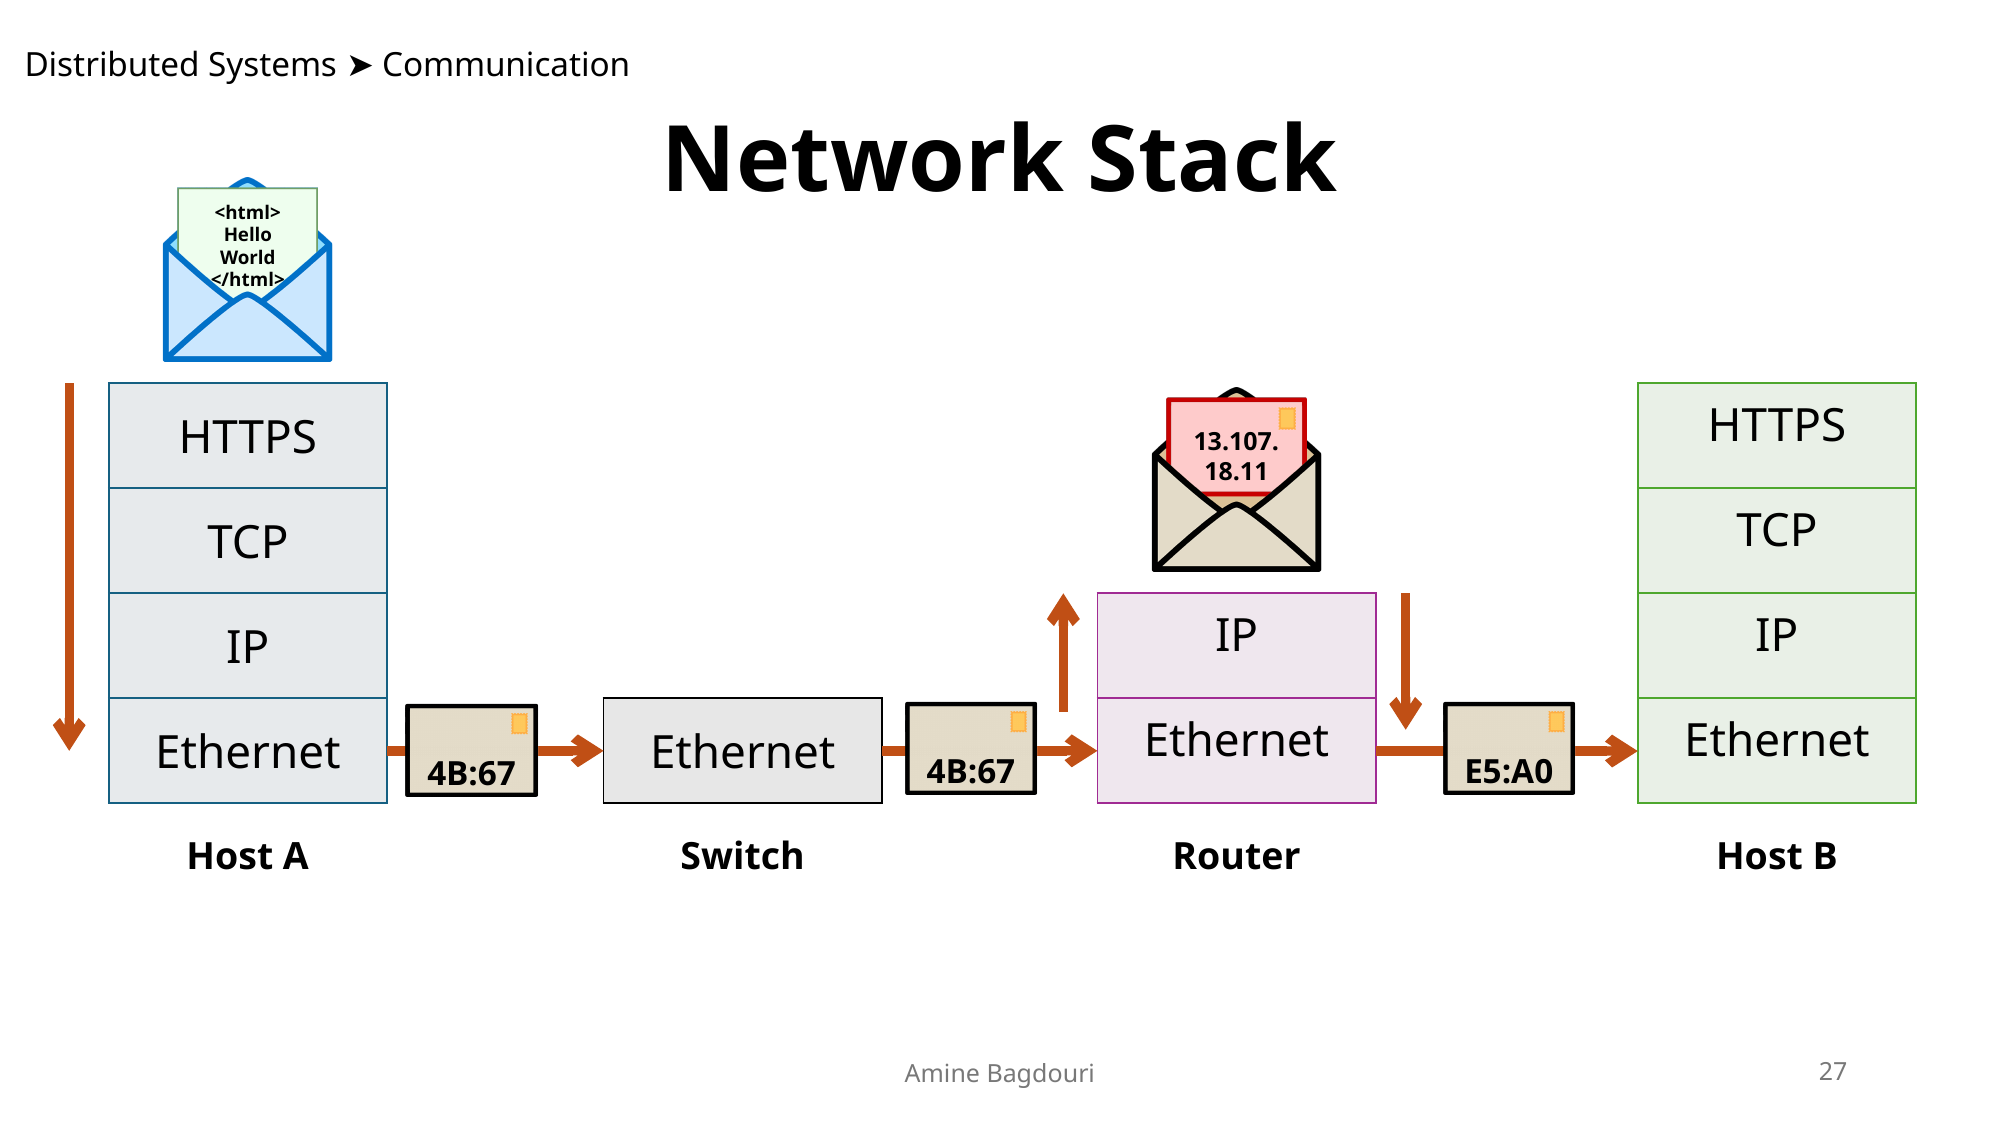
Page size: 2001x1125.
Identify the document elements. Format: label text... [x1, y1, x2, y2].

table_cell IP [110, 594, 386, 697]
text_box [155, 176, 341, 363]
table_cell Ethernet [1639, 699, 1915, 802]
table_header Ethernet [604, 699, 881, 802]
text_box Switch [603, 825, 882, 885]
text_box Distributed Systems ➤ Communication [9, 35, 646, 91]
table_header HTTPS [1639, 384, 1915, 487]
table_cell TCP [1639, 489, 1915, 592]
table_header IP [1098, 594, 1375, 697]
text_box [399, 652, 544, 801]
text_box Host B [1637, 825, 1916, 885]
table_cell IP [1639, 594, 1915, 697]
table_cell Ethernet [1098, 699, 1375, 802]
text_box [1436, 650, 1582, 800]
table_header HTTPS [110, 384, 386, 487]
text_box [1143, 386, 1330, 573]
text_box Network Stack [0, 92, 2000, 218]
footer Amine Bagdouri [662, 1042, 1338, 1103]
slide_number 27 [1412, 1042, 1863, 1103]
table_cell TCP [110, 489, 386, 592]
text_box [898, 650, 1044, 800]
text_box Router [1097, 825, 1376, 885]
table_cell Ethernet [110, 699, 386, 802]
text_box Host A [108, 825, 387, 885]
